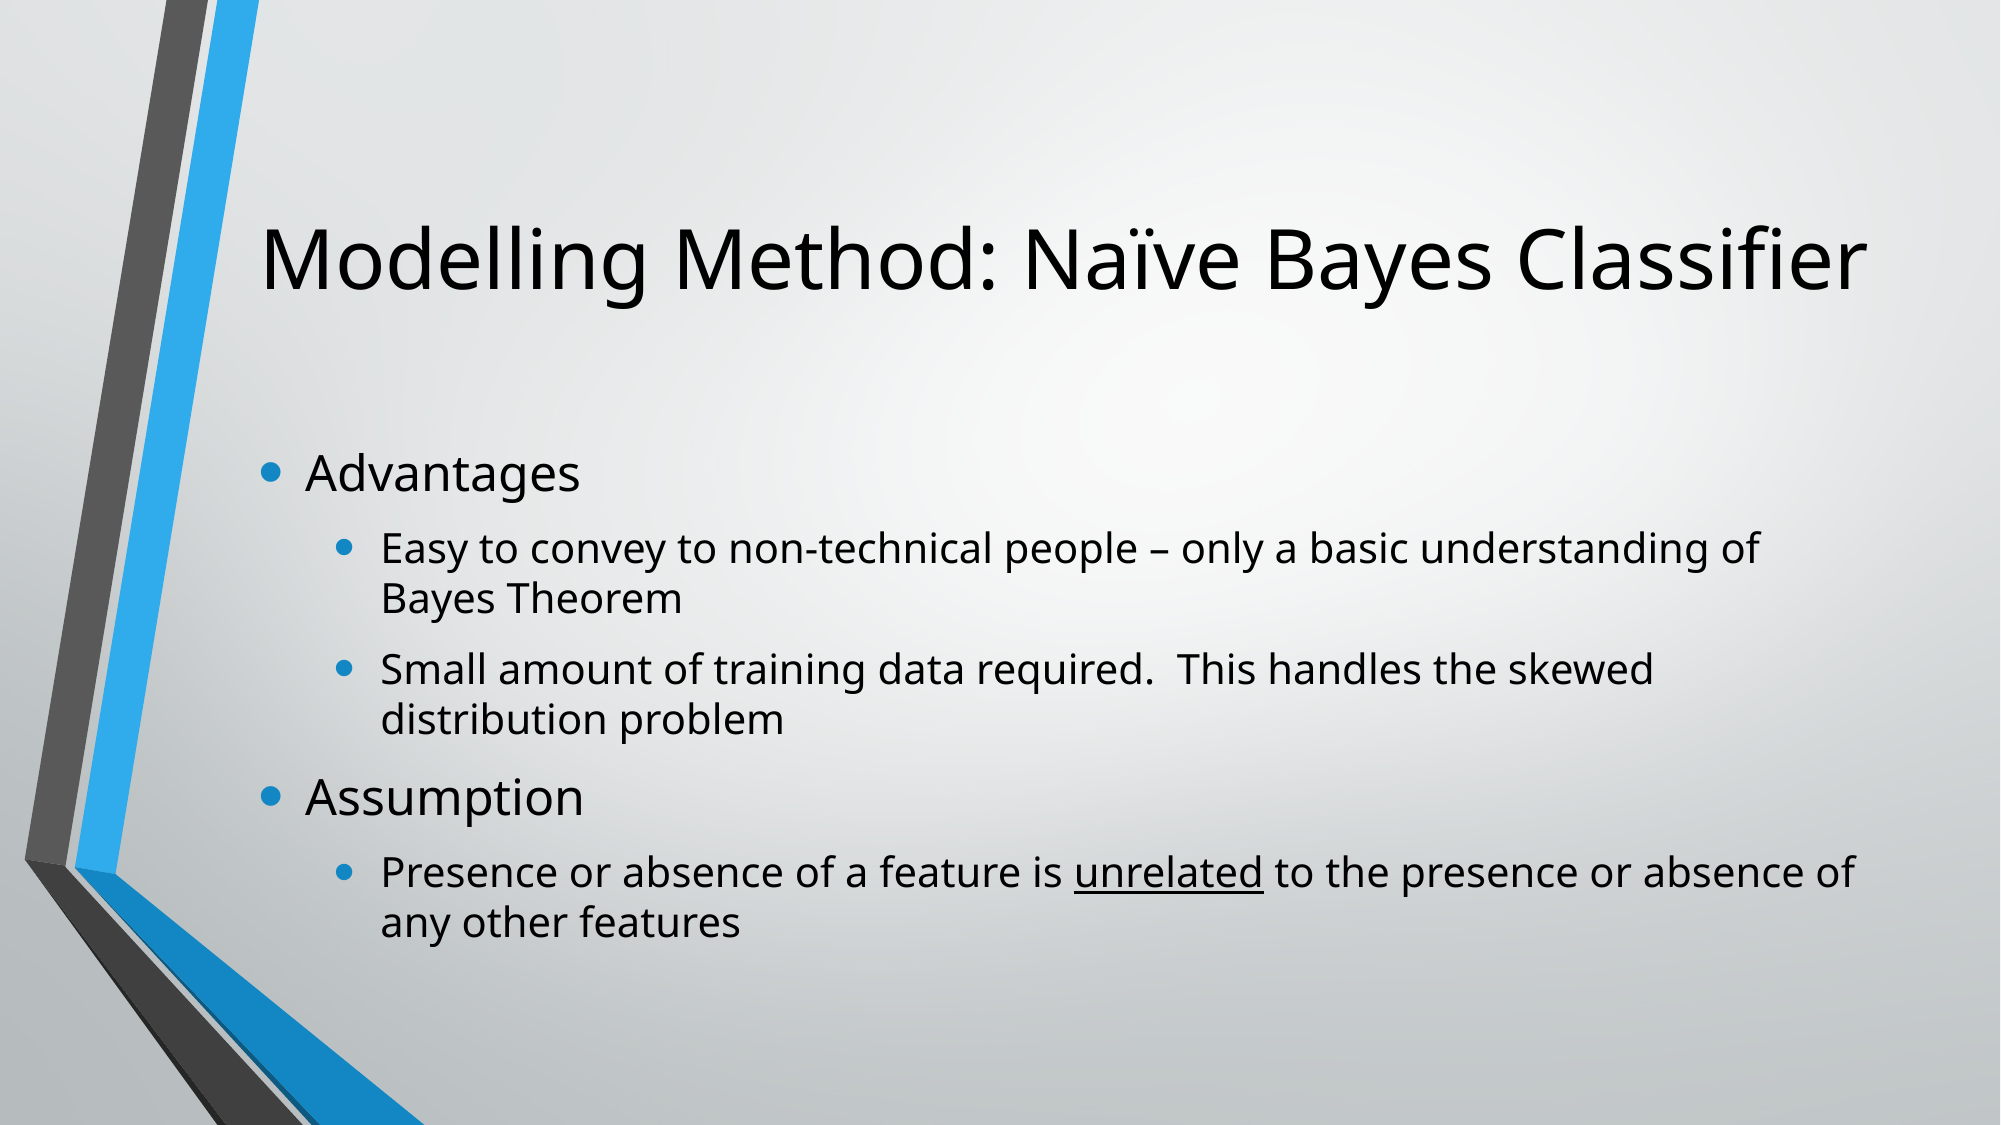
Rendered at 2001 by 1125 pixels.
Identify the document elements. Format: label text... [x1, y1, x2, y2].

list Advantages Easy to convey to non-technical people – only a basic understanding of Bayes Theorem Small amount of training data required. This handles the skewed distribution problem Assumption Presence or absence of a feature is unrelated to the presence or absence of any other features [243, 437, 1887, 950]
title Modelling Method: Naïve Bayes Classifier [243, 112, 1887, 400]
